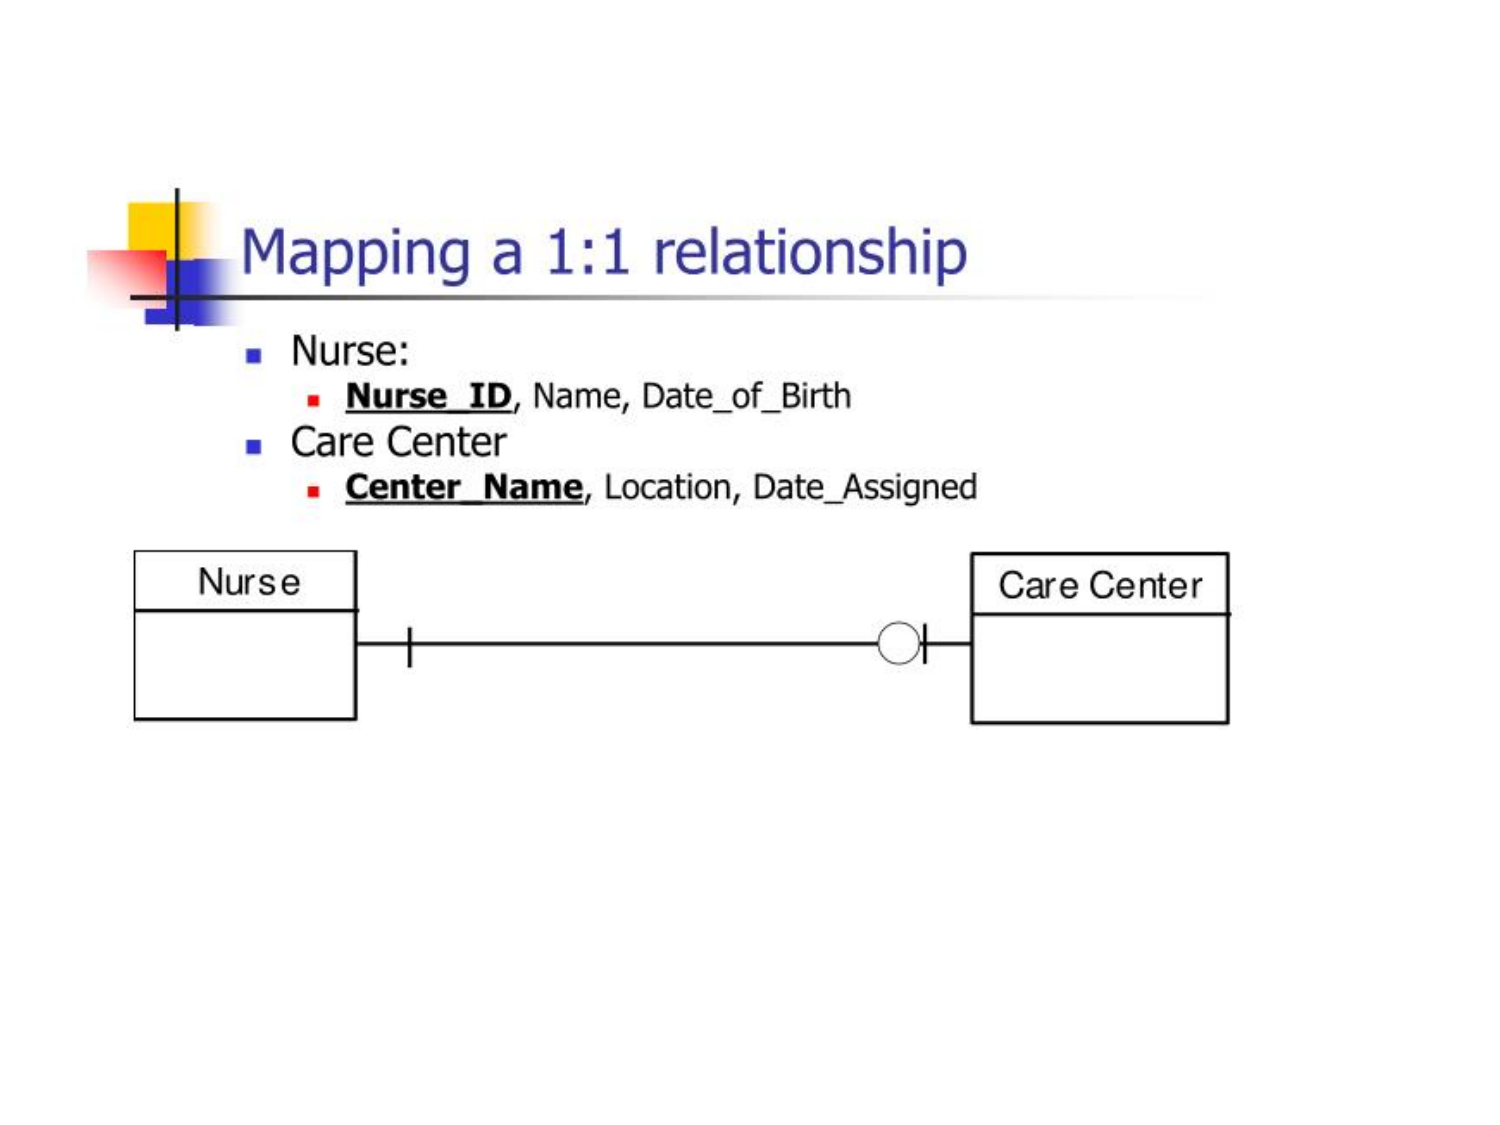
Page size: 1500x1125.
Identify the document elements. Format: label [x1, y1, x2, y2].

picture [72, 54, 1313, 985]
